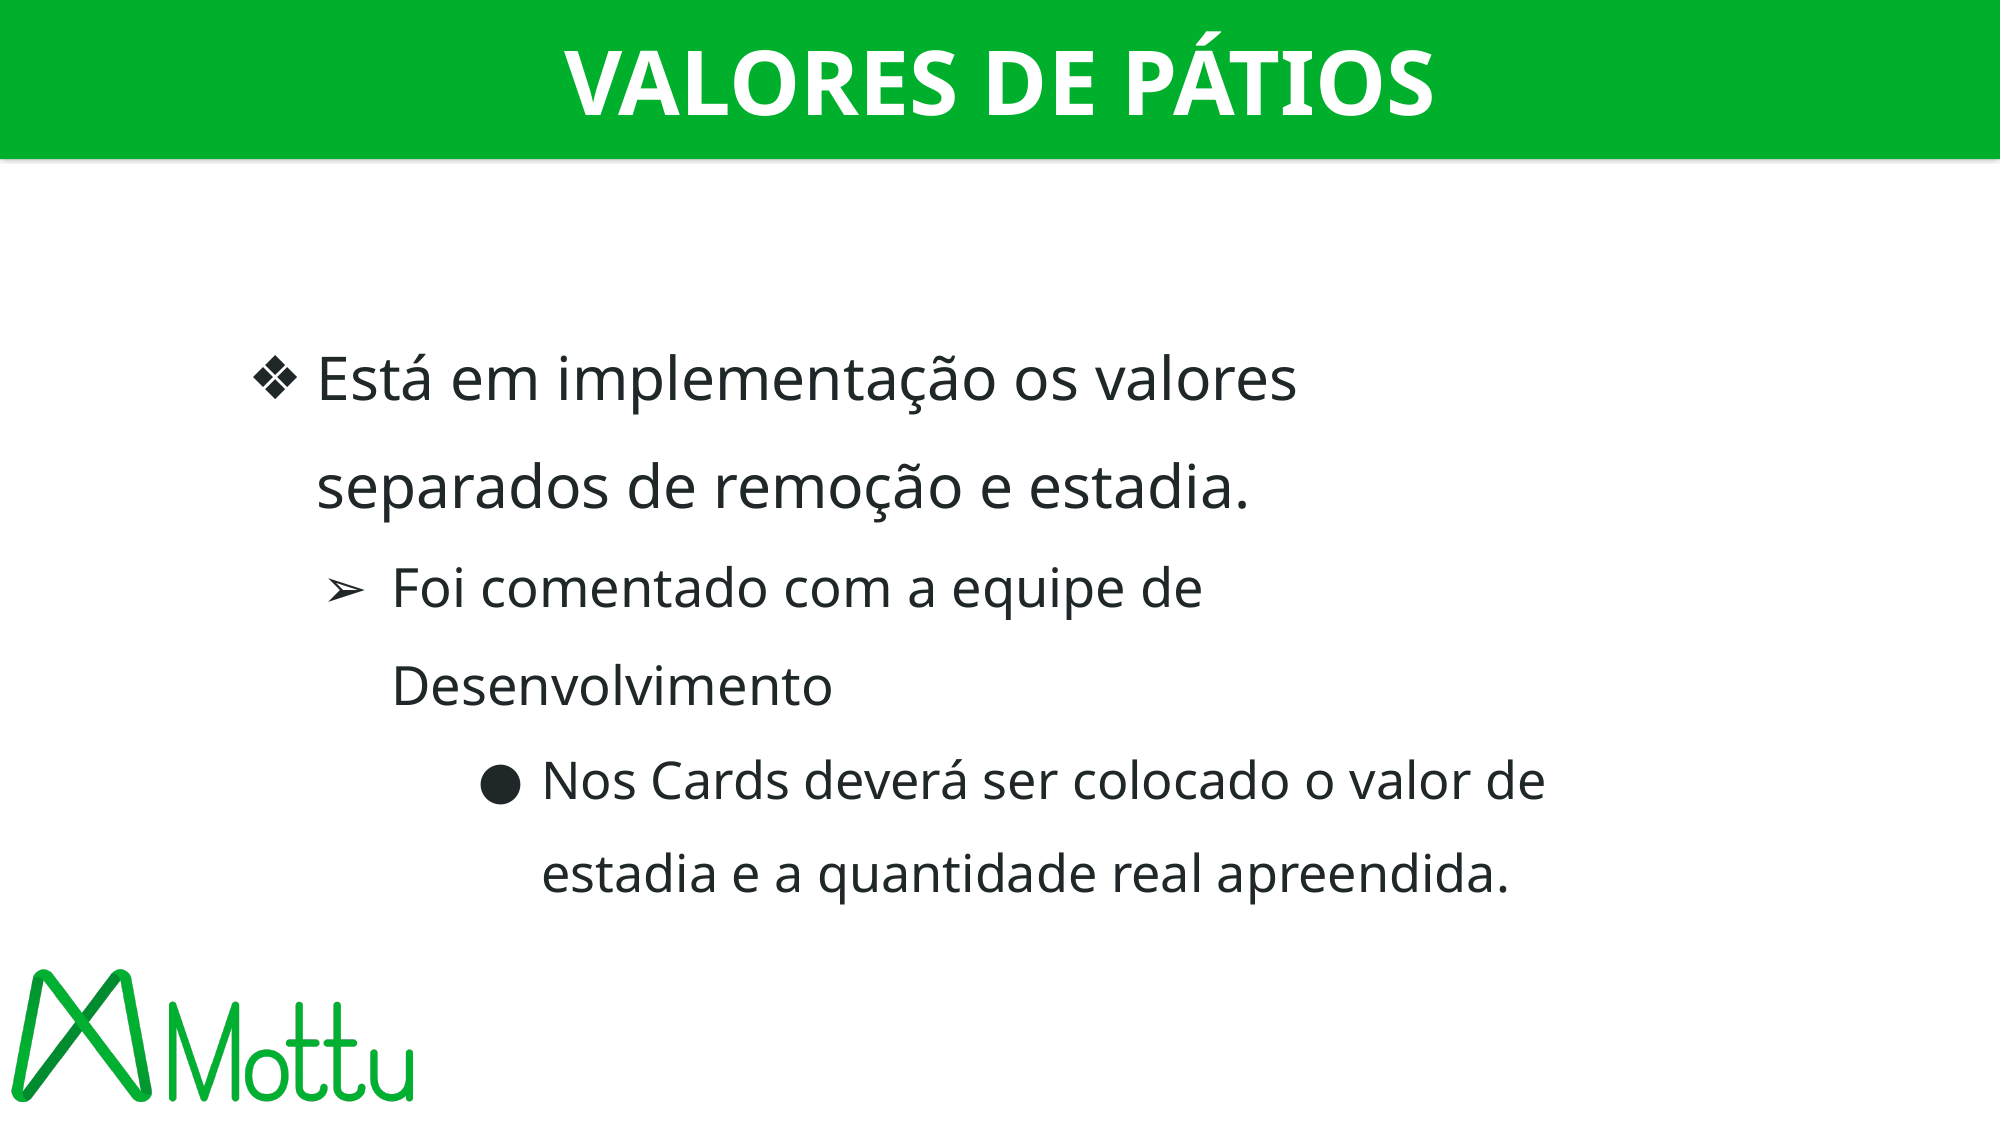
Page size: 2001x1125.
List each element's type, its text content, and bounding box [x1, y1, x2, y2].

text_box Está em implementação os valores separados de remoção e estadia. Foi comentado com a equipe de Desenvolvimento Nos Cards deverá ser colocado o valor de estadia e a quantidade real apreendida. [226, 288, 1604, 938]
picture [11, 969, 414, 1102]
title VALORES DE PÁTIOS [0, 0, 2000, 160]
